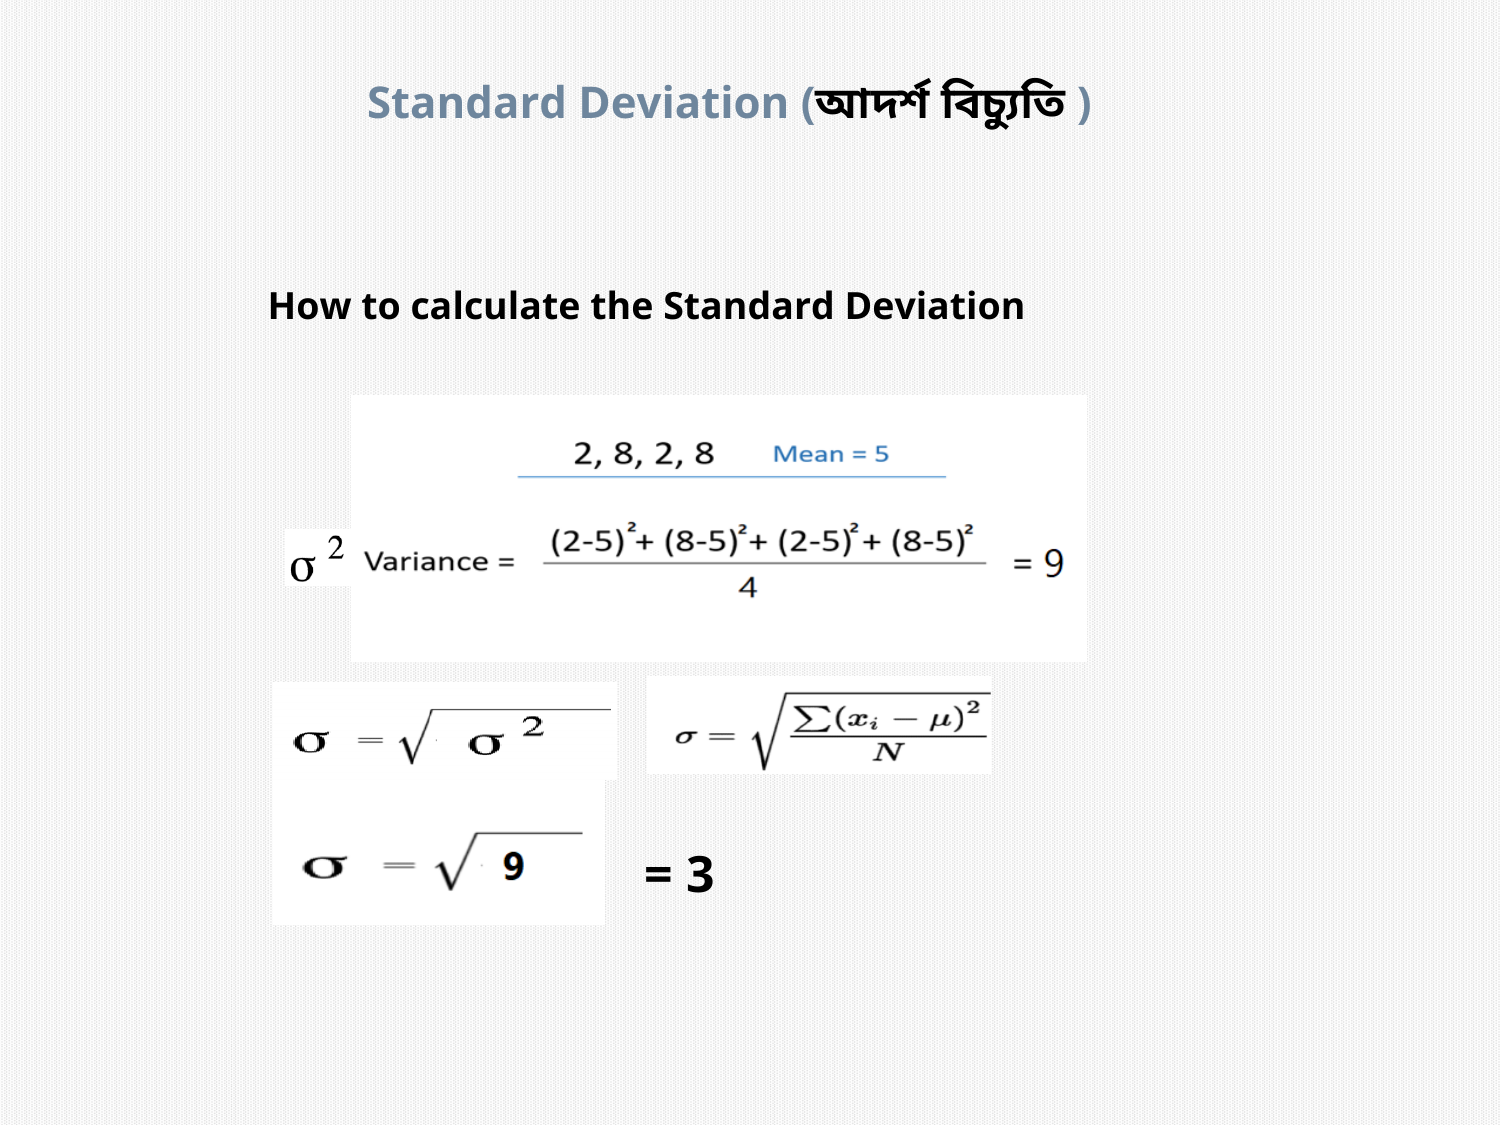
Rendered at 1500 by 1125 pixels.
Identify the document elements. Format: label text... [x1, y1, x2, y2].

text_box Standard Deviation (আদর্শ বিচ্যুতি ) [352, 67, 1118, 136]
picture [0, 0, 1500, 1125]
text_box How to calculate the Standard Deviation [253, 274, 1041, 335]
text_box = 3 [630, 834, 730, 910]
